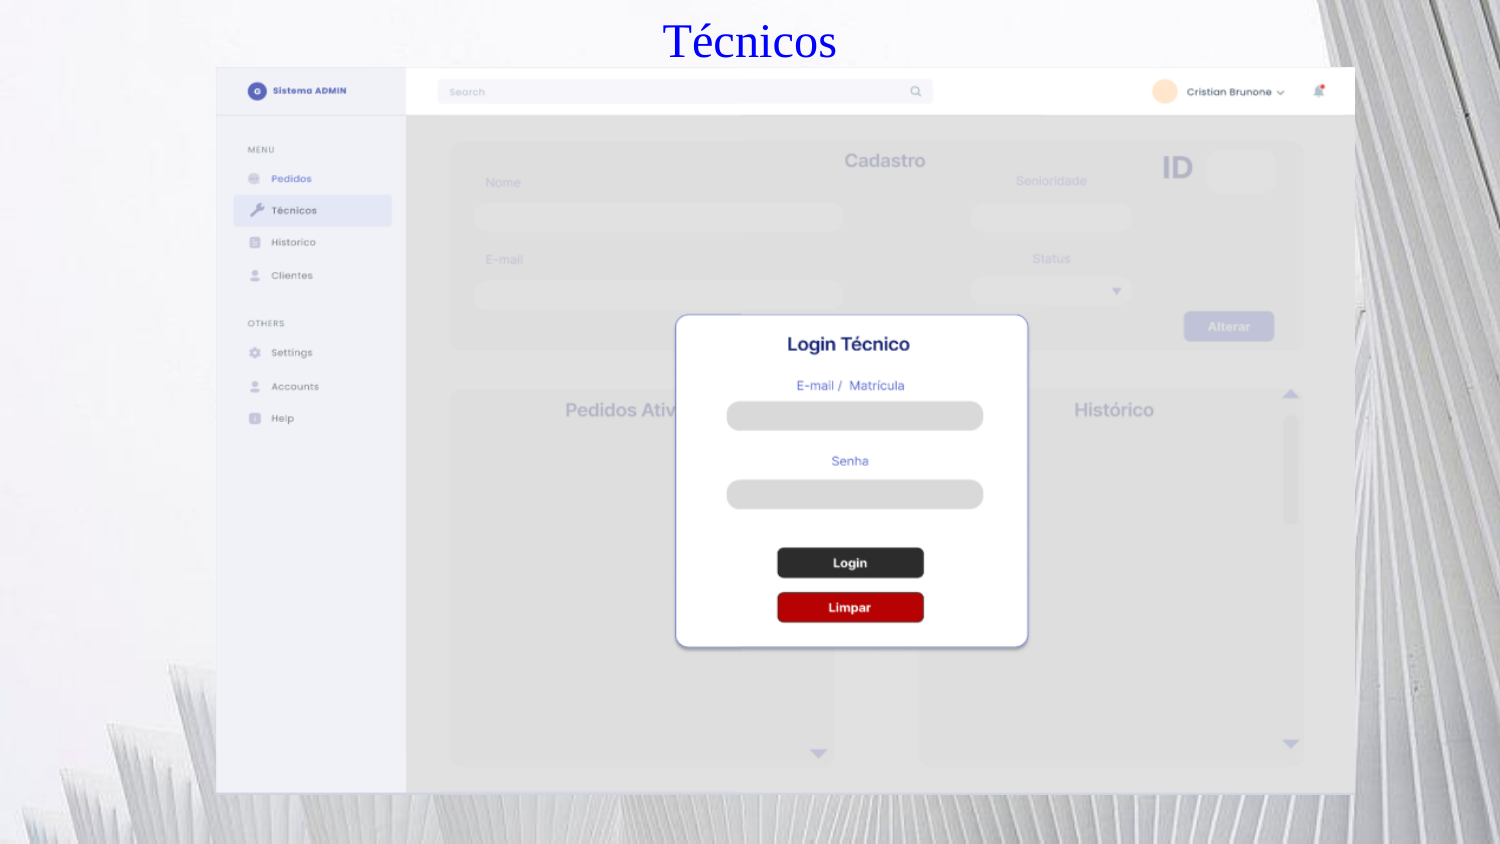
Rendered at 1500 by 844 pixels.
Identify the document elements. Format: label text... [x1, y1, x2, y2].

title Técnicos [543, 0, 957, 65]
picture [0, 0, 1500, 844]
